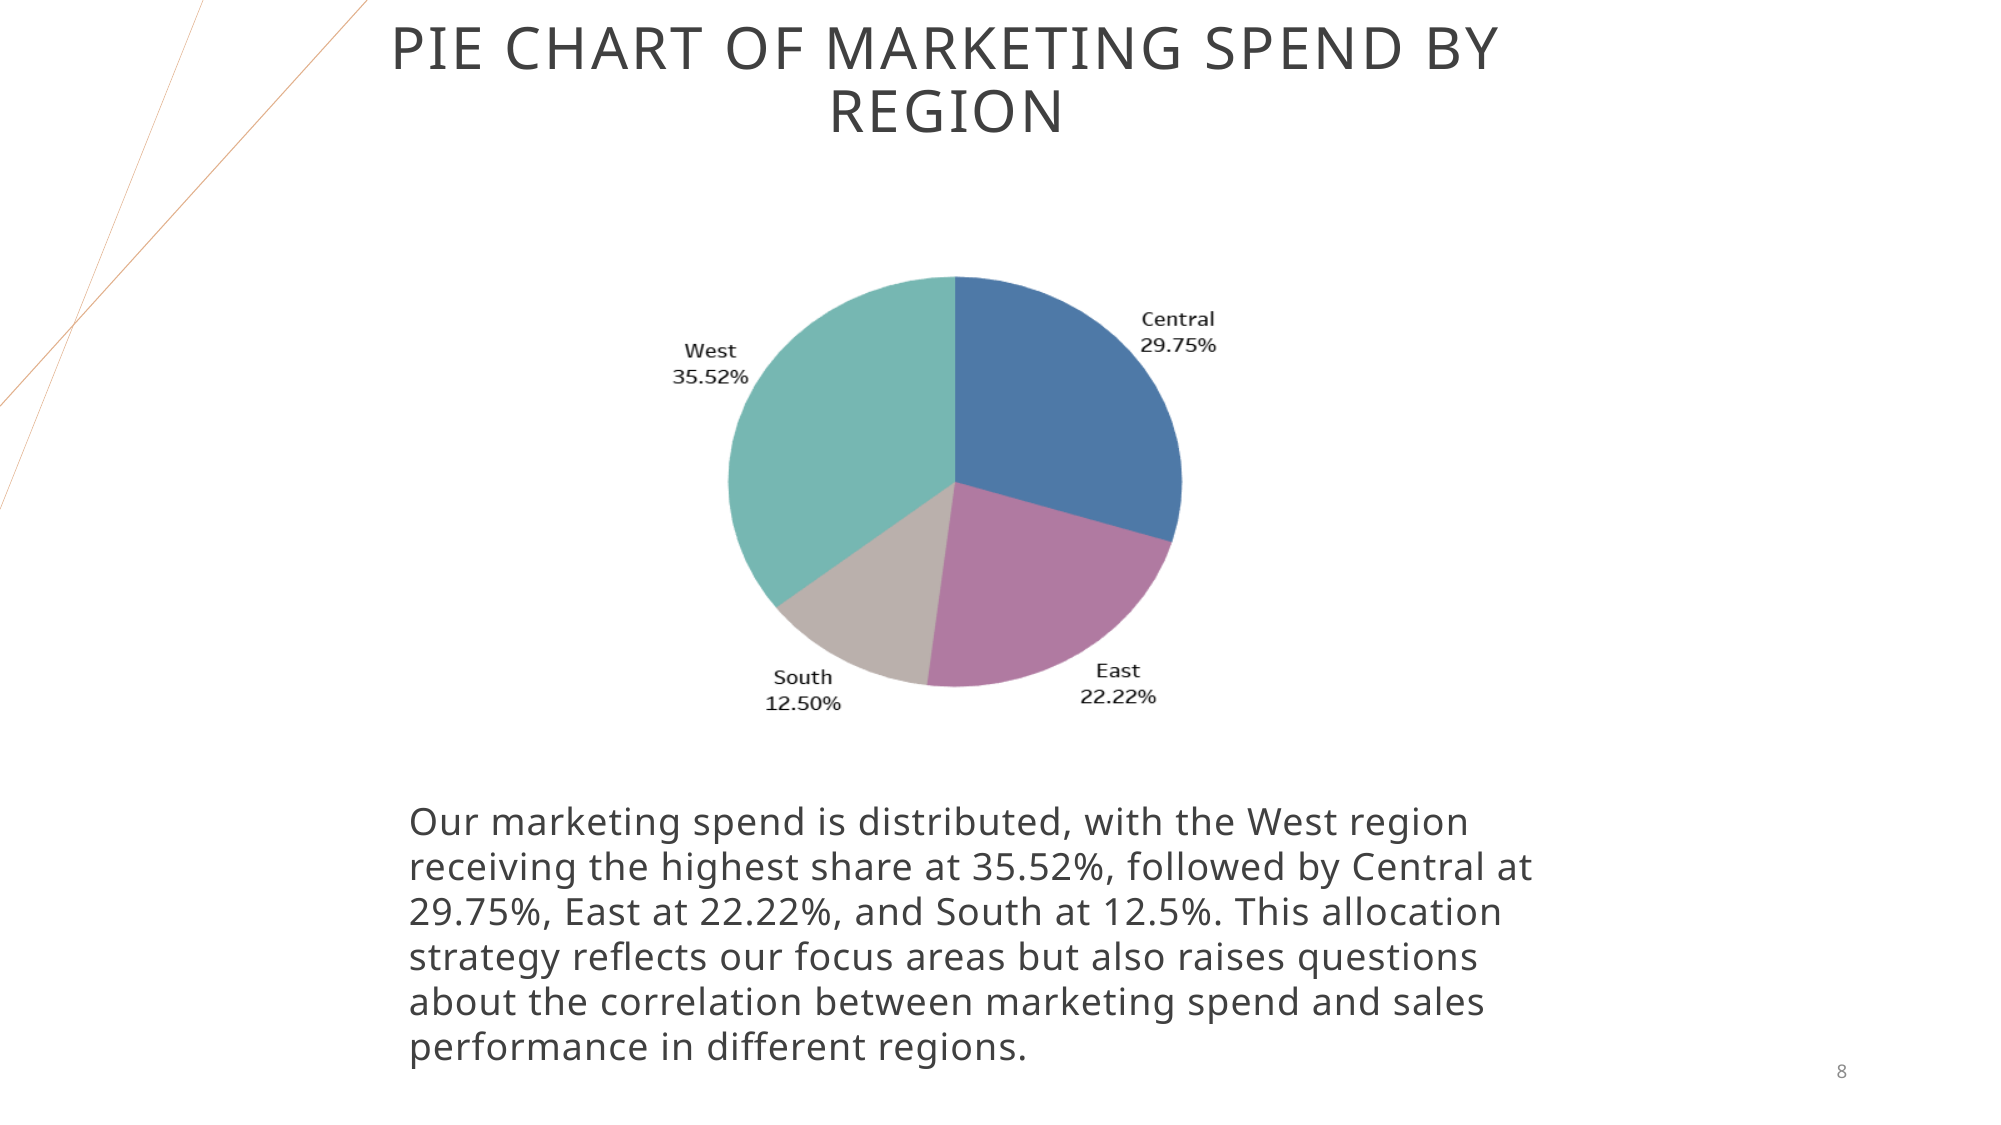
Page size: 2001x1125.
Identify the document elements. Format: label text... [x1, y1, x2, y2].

slide_number 8 [1412, 1042, 1863, 1103]
picture [515, 179, 1378, 796]
list Our marketing spend is distributed, with the West region receiving the highest share at 35.52%, followed by Central at 29.75%, East at 22.22%, and South at 12.5%. This allocation strategy reflects our focus areas but also raises questions about the correlation between marketing spend and sales performance in different regions. [394, 790, 1606, 1043]
title Pie Chart of Marketing Spend by Region [256, 7, 1638, 158]
